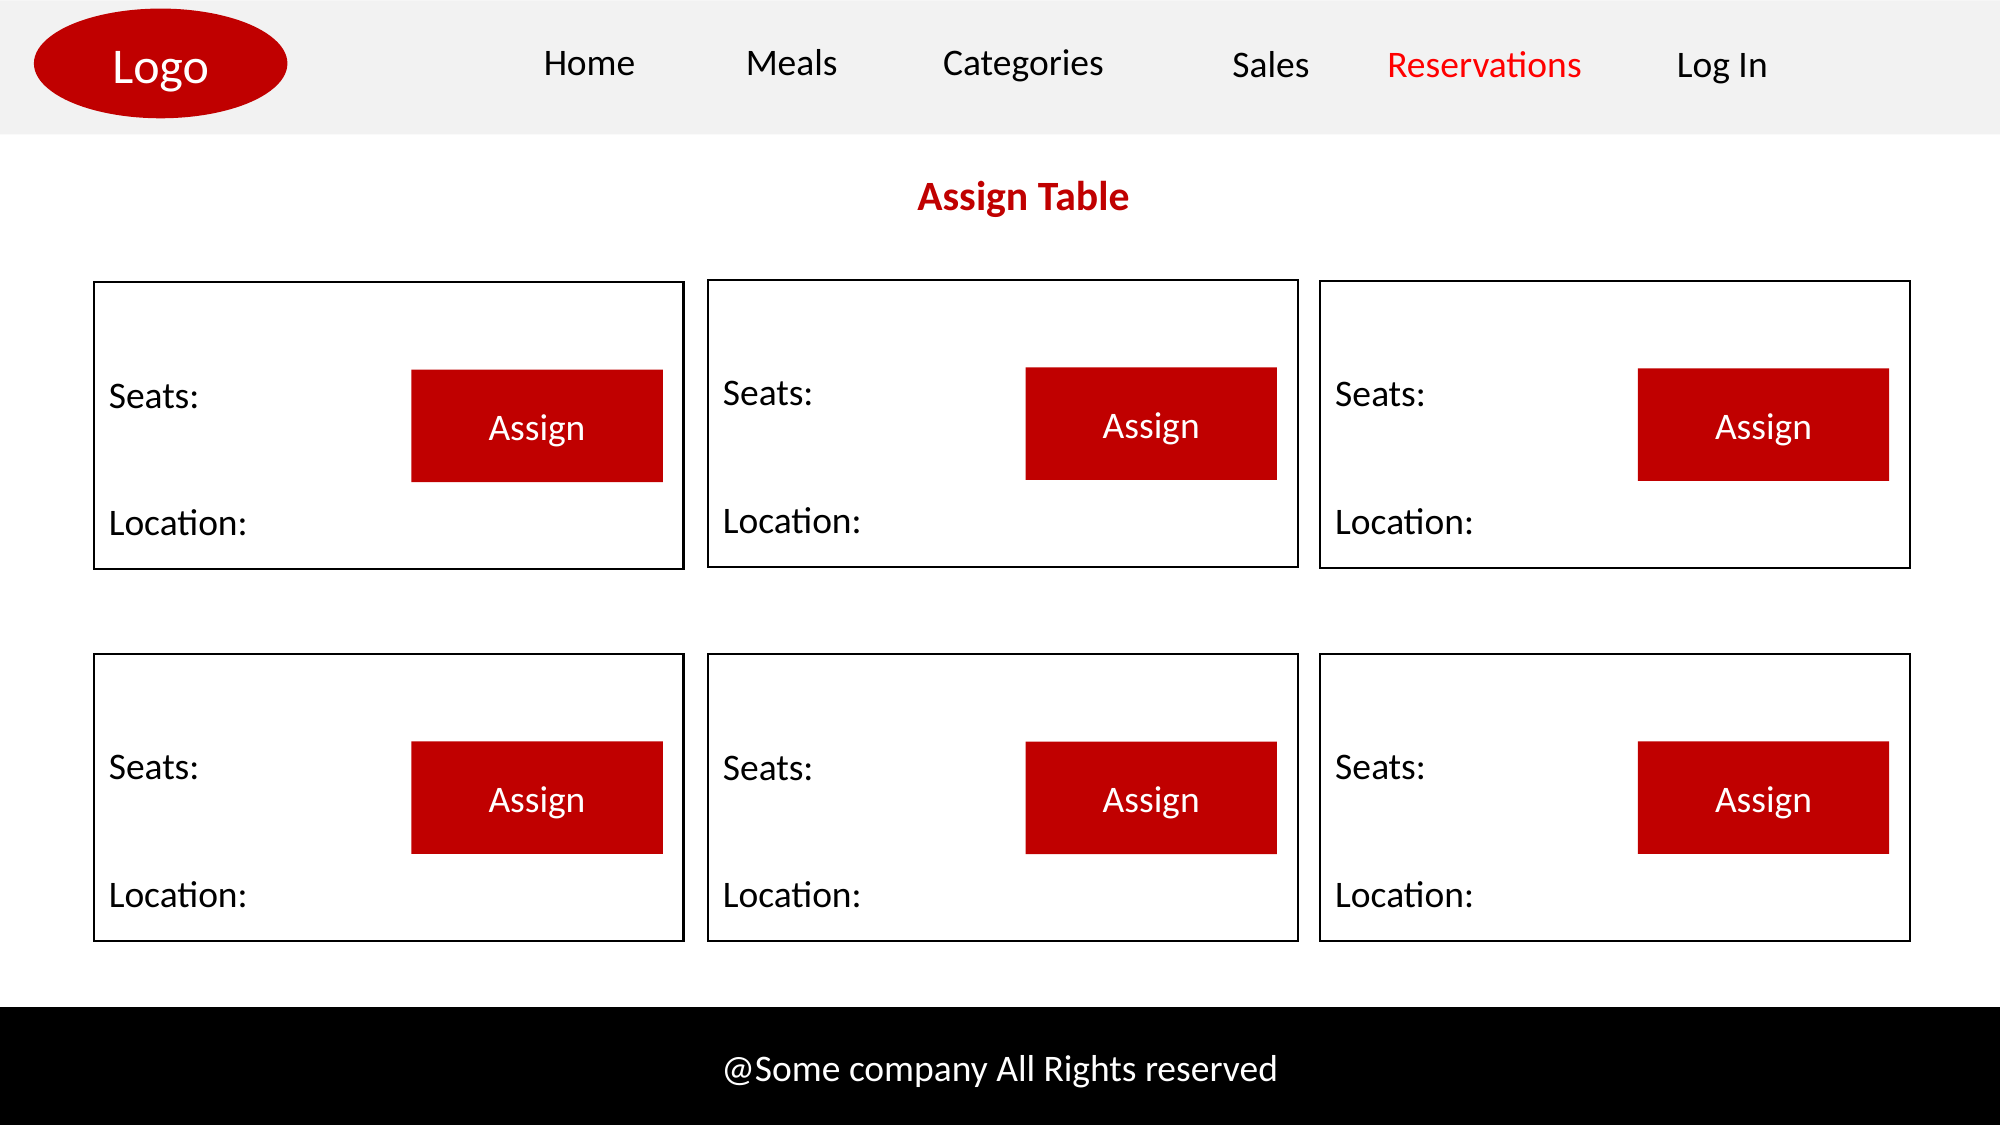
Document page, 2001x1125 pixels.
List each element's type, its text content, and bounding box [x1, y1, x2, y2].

text_box Home [528, 30, 654, 90]
text_box Log In [1647, 33, 1798, 93]
text_box Location: [94, 490, 346, 551]
text_box Reservations [1356, 33, 1614, 93]
text_box [93, 653, 685, 942]
text_box Seats: [94, 363, 391, 423]
text_box Seats: [94, 734, 391, 795]
text_box Assign [410, 369, 664, 483]
text_box Categories [895, 30, 1152, 90]
text_box Seats: [1320, 734, 1618, 795]
text_box Seats: [708, 735, 1005, 795]
text_box [0, 0, 2000, 136]
text_box Location: [1320, 862, 1572, 923]
text_box Assign [1025, 366, 1278, 481]
text_box Location: [708, 862, 960, 923]
text_box Assign Table [617, 160, 1430, 226]
text_box Location: [1320, 489, 1572, 550]
text_box Assign [410, 740, 664, 855]
text_box Sales [1142, 33, 1356, 93]
text_box [1319, 280, 1911, 569]
text_box Seats: [1320, 361, 1618, 422]
text_box [707, 279, 1299, 568]
text_box Location: [708, 488, 960, 549]
text_box Location: [94, 862, 346, 923]
text_box @Some company All Rights reserved [0, 1007, 2000, 1125]
text_box [707, 653, 1299, 942]
text_box [1319, 653, 1911, 942]
text_box Assign [1025, 741, 1278, 855]
text_box Assign [1637, 740, 1890, 855]
text_box Logo [32, 7, 289, 120]
text_box Seats: [708, 361, 1005, 421]
text_box Assign [1637, 367, 1890, 482]
text_box Meals [716, 30, 867, 90]
text_box [93, 281, 685, 570]
